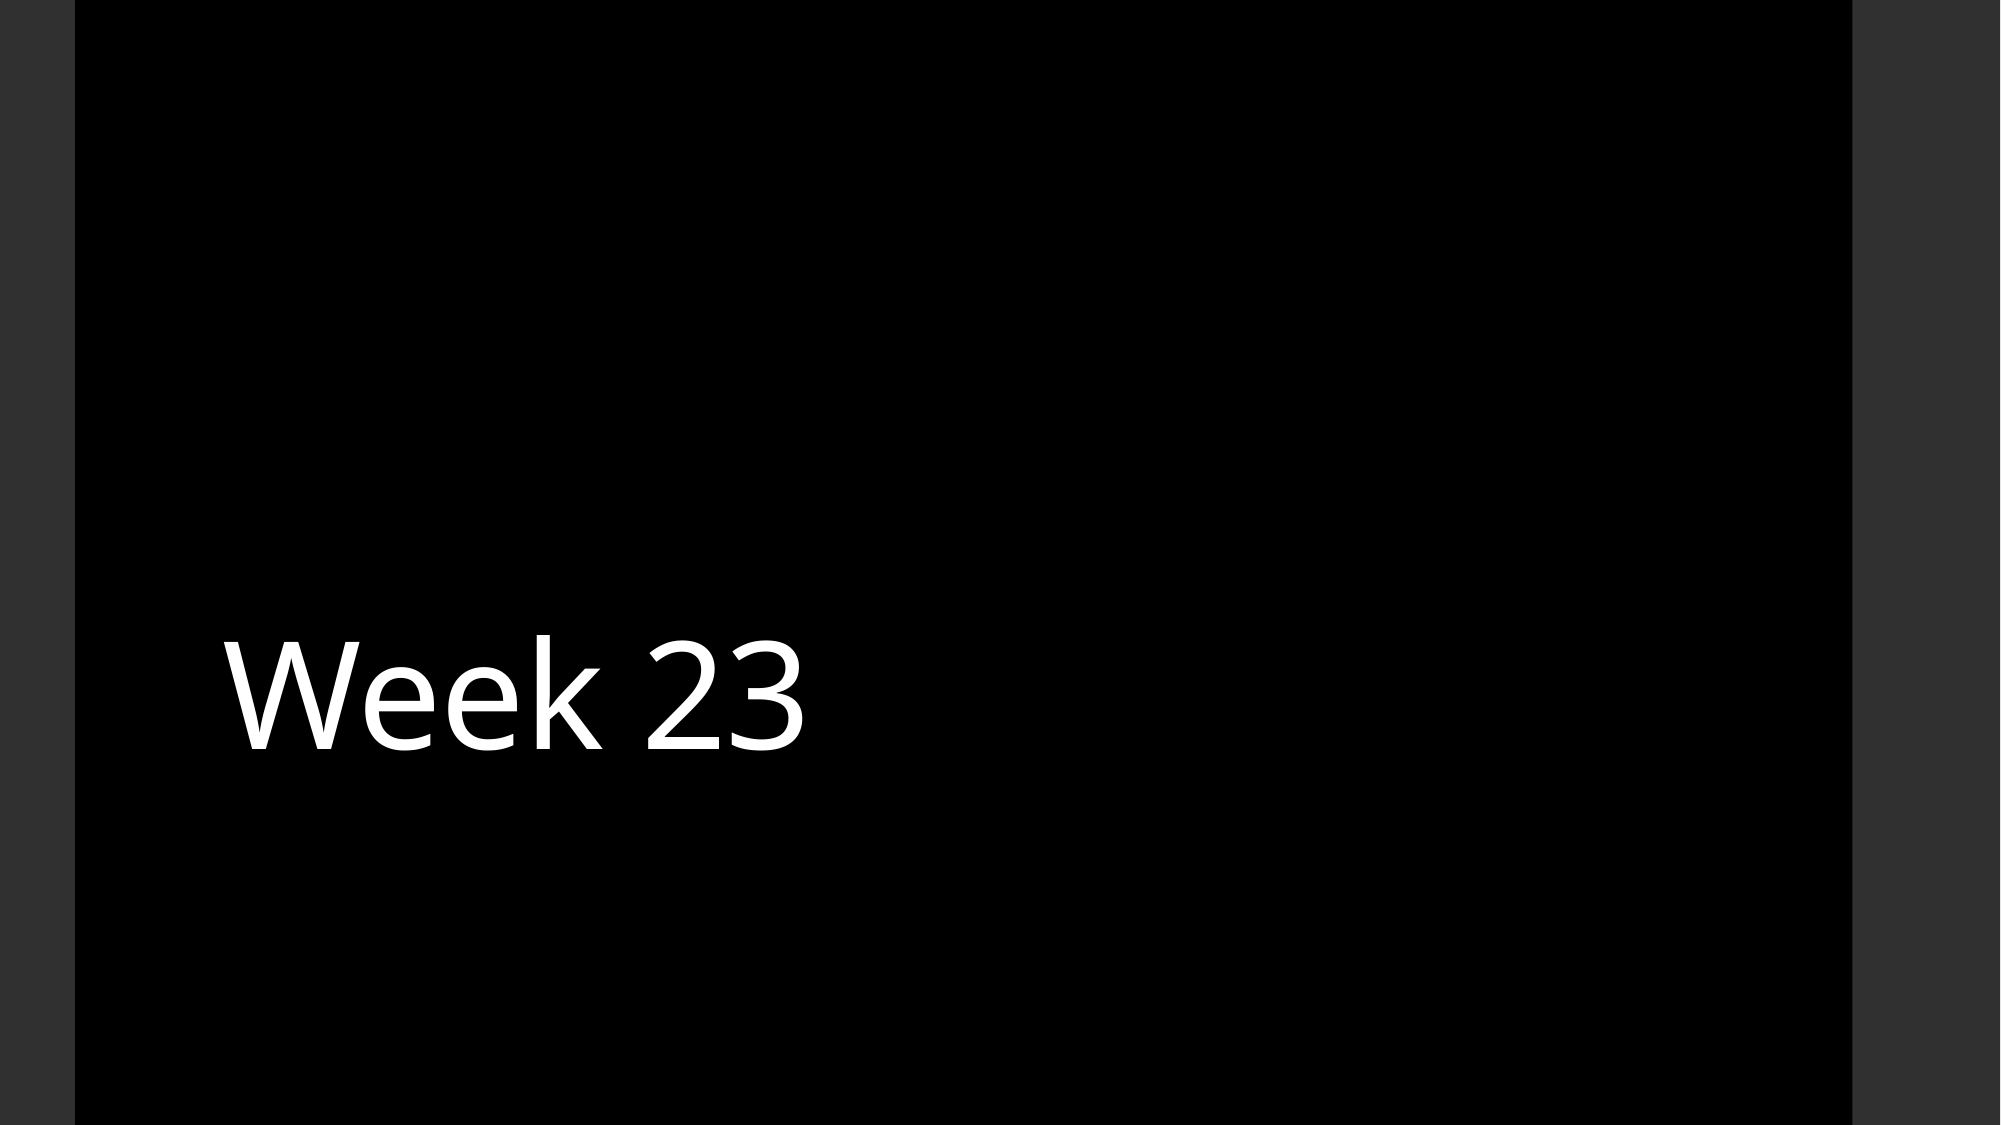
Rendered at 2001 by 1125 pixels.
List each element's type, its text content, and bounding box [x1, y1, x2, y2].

title Week 23 [206, 124, 1752, 788]
